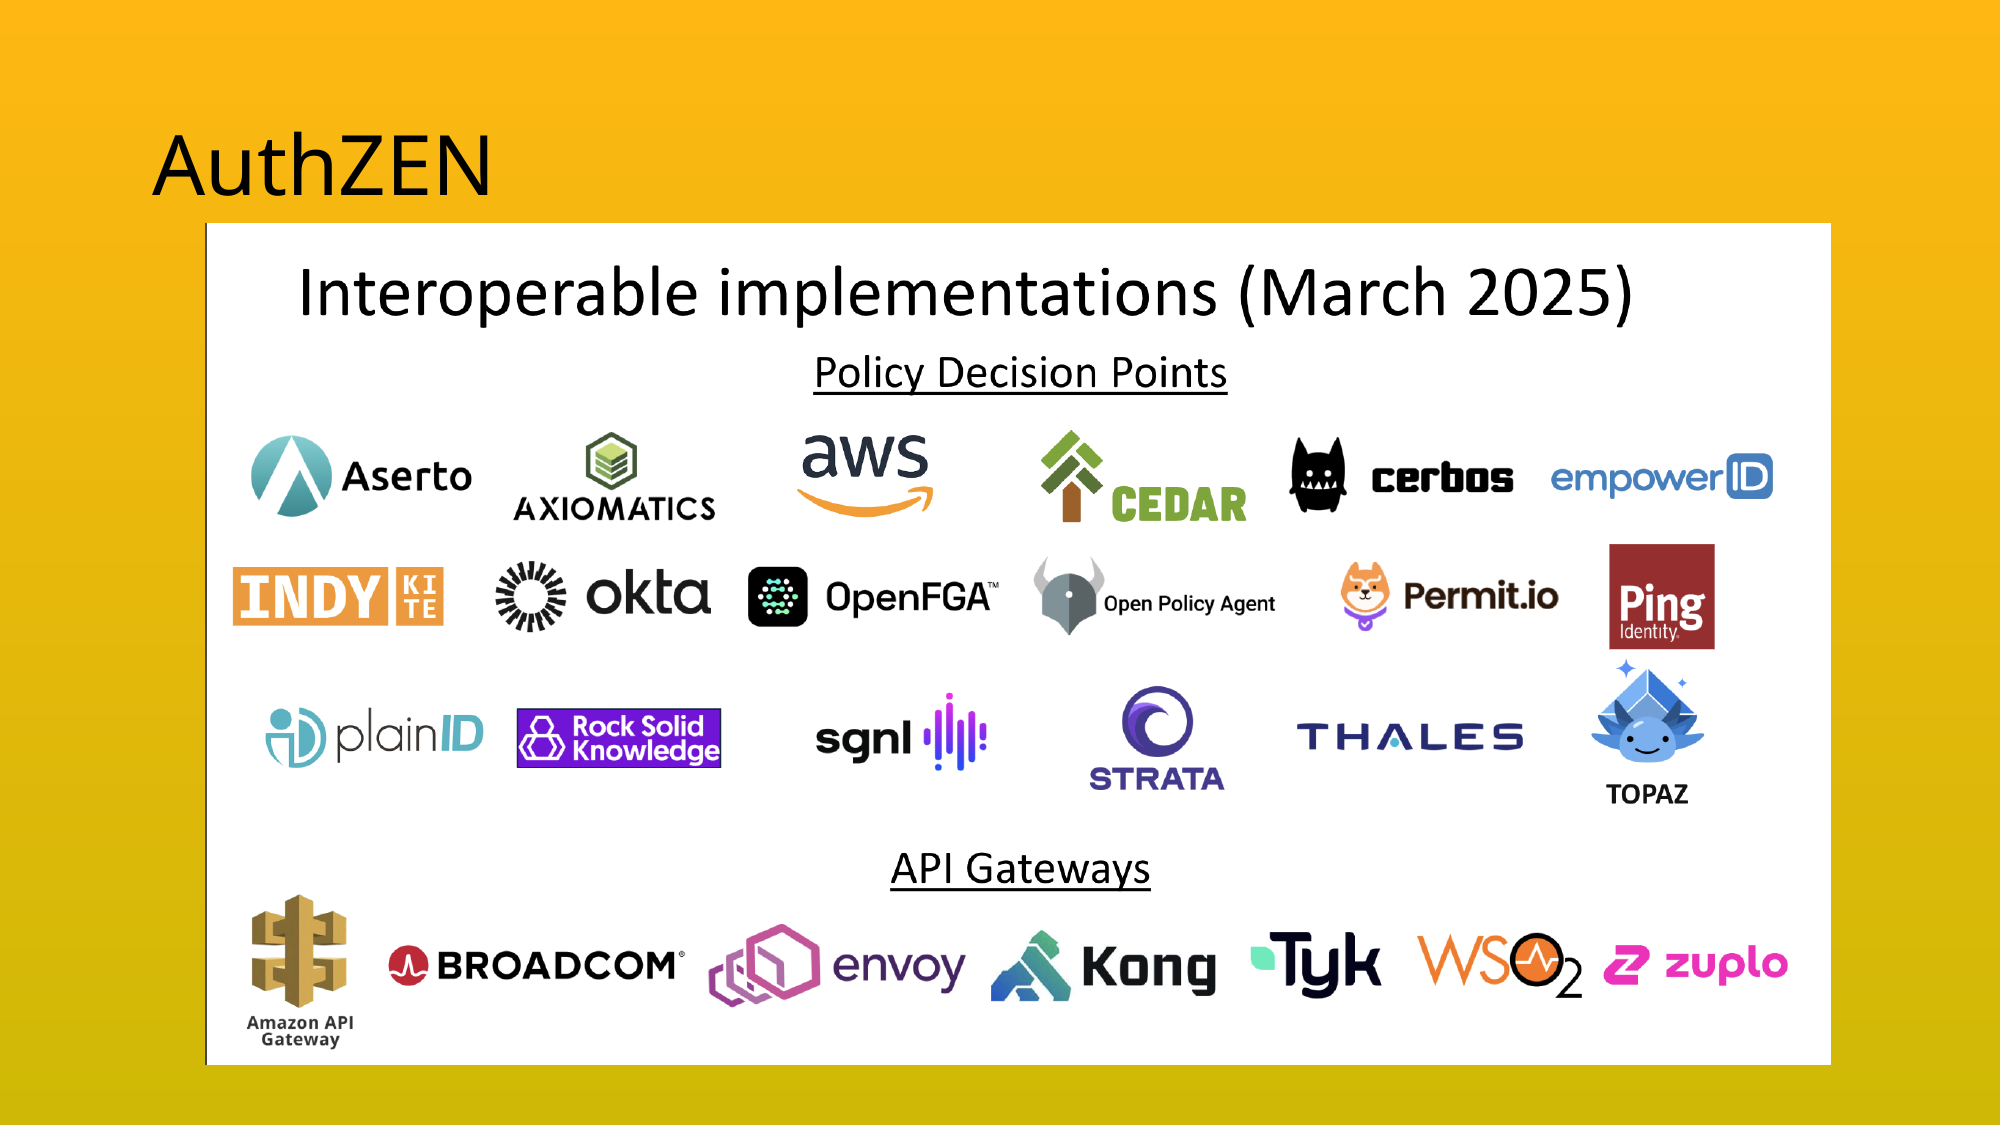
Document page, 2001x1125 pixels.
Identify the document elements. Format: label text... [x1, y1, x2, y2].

picture [205, 223, 1832, 1066]
title AuthZEN [137, 59, 1863, 278]
